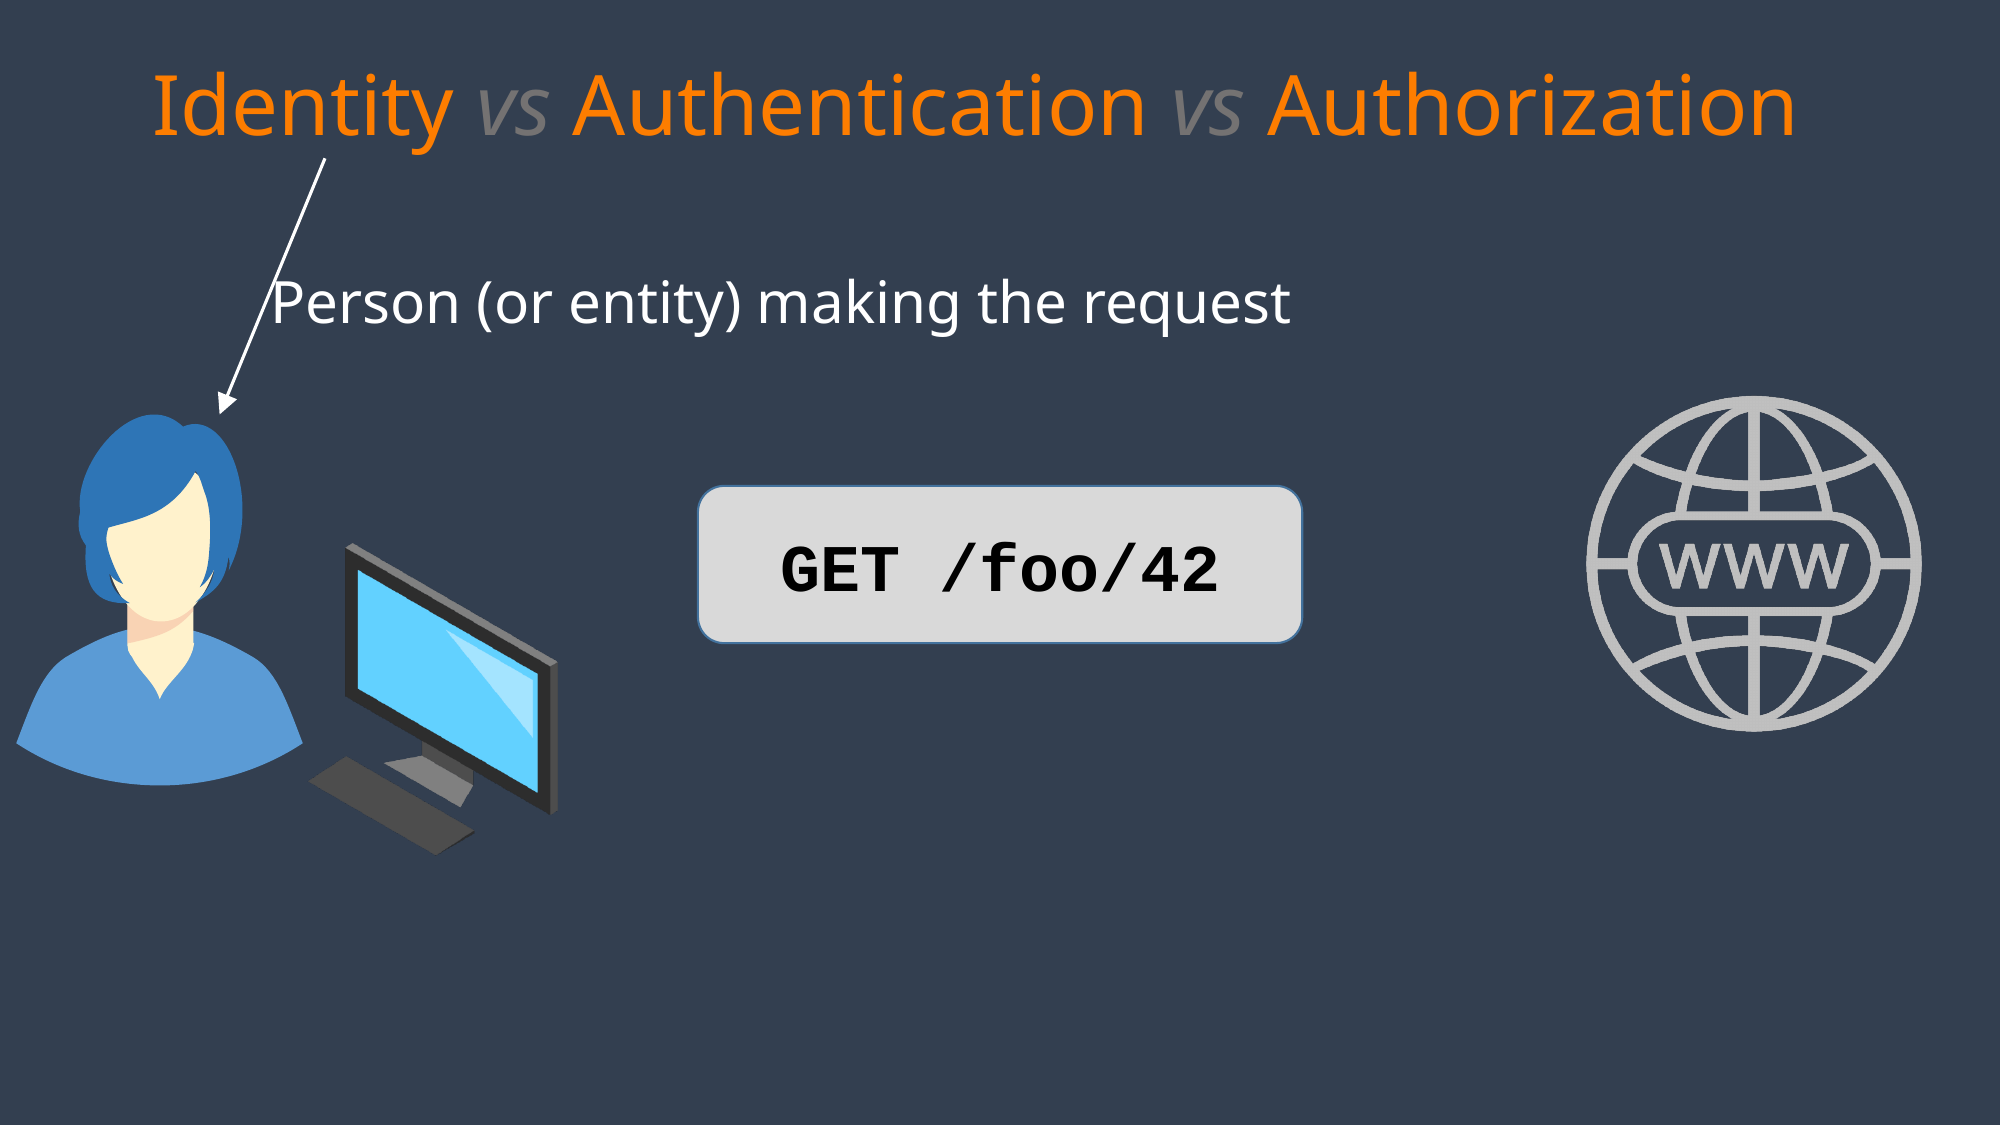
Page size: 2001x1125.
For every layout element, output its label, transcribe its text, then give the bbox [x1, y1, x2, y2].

list Identity vs Authentication vs Authorization [137, 55, 1863, 770]
text_box GET /foo/42 [696, 484, 1304, 645]
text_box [219, 158, 325, 415]
picture [1573, 366, 1941, 759]
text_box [16, 414, 303, 786]
picture [299, 534, 566, 864]
text_box Person (or entity) making the request [325, 257, 1307, 343]
